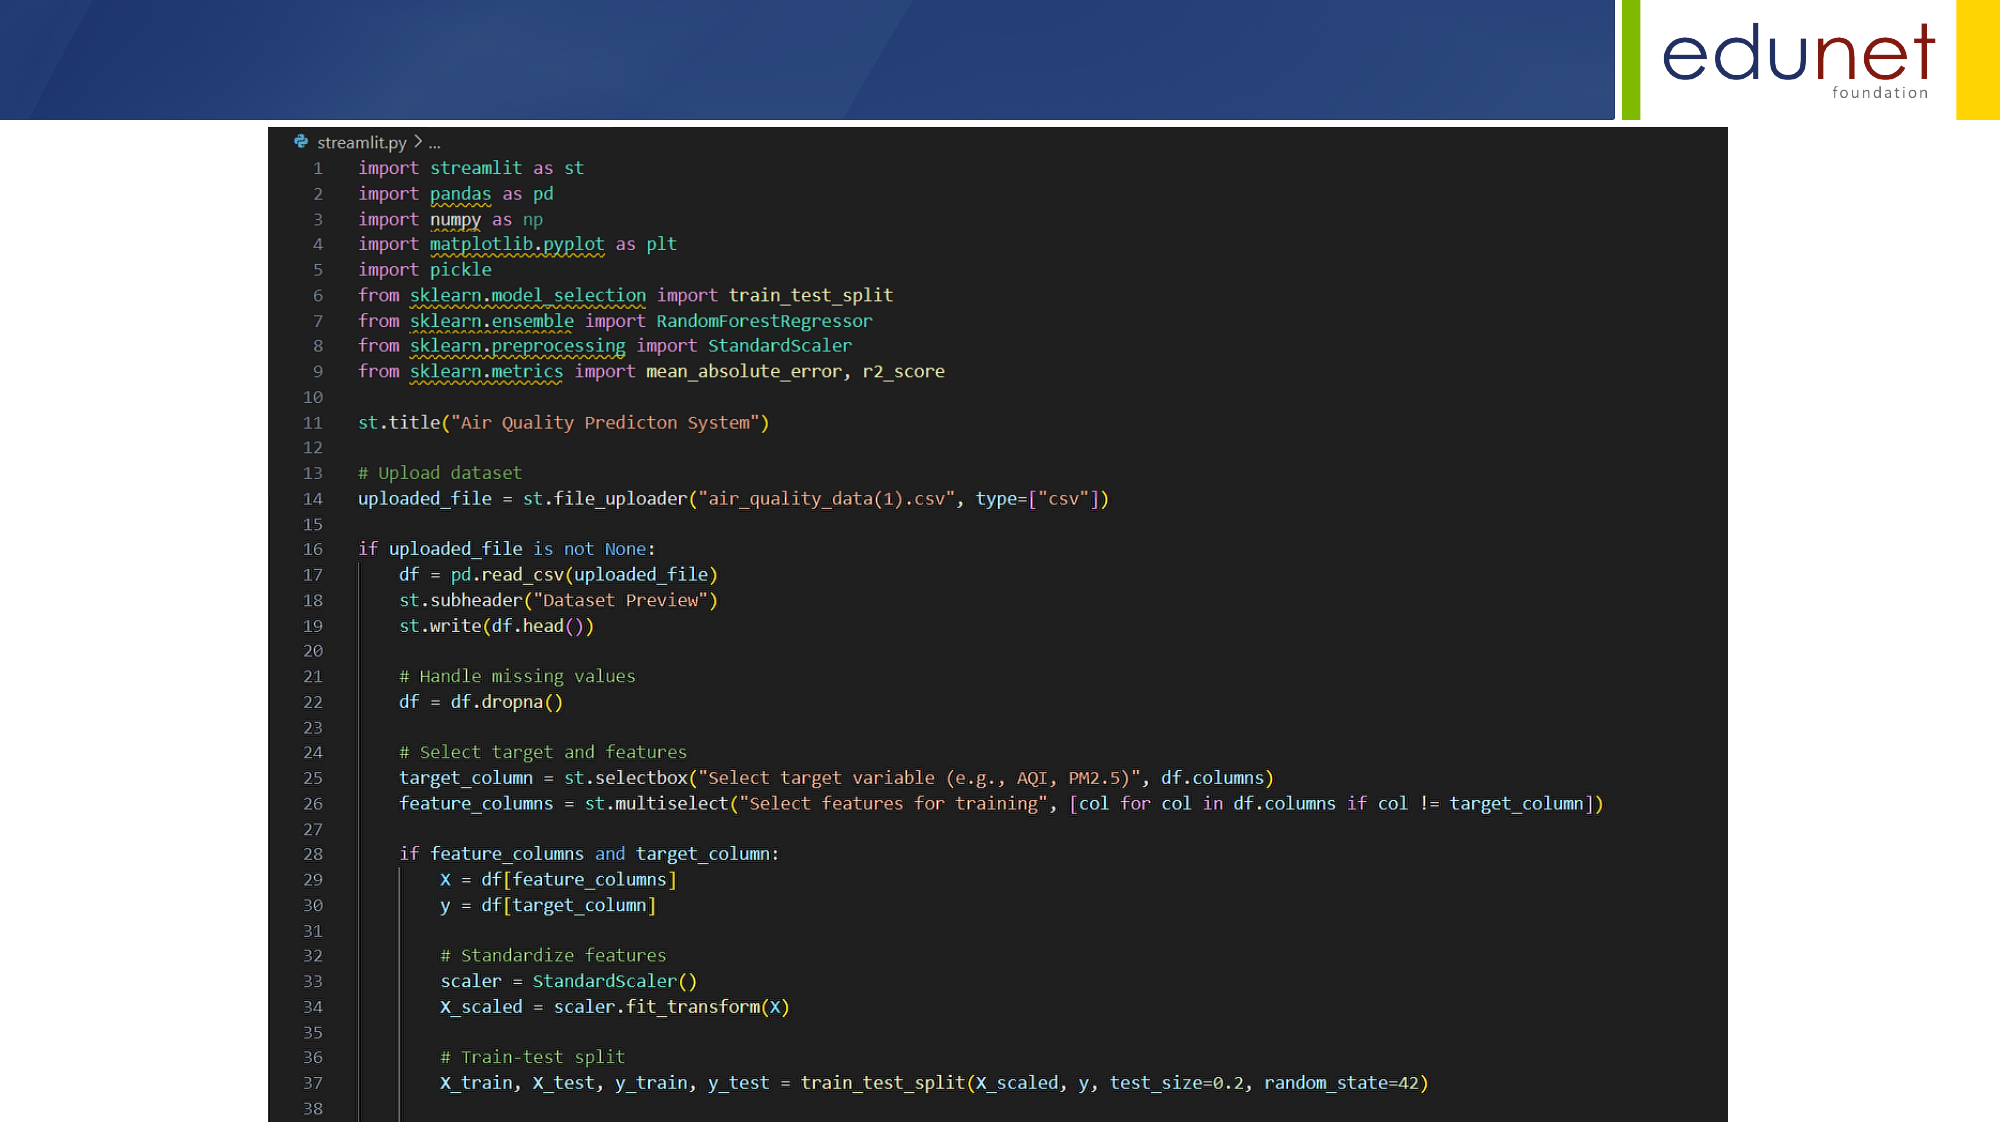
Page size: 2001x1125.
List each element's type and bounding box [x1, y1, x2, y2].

picture [268, 126, 1728, 1123]
picture [1652, 12, 1948, 108]
